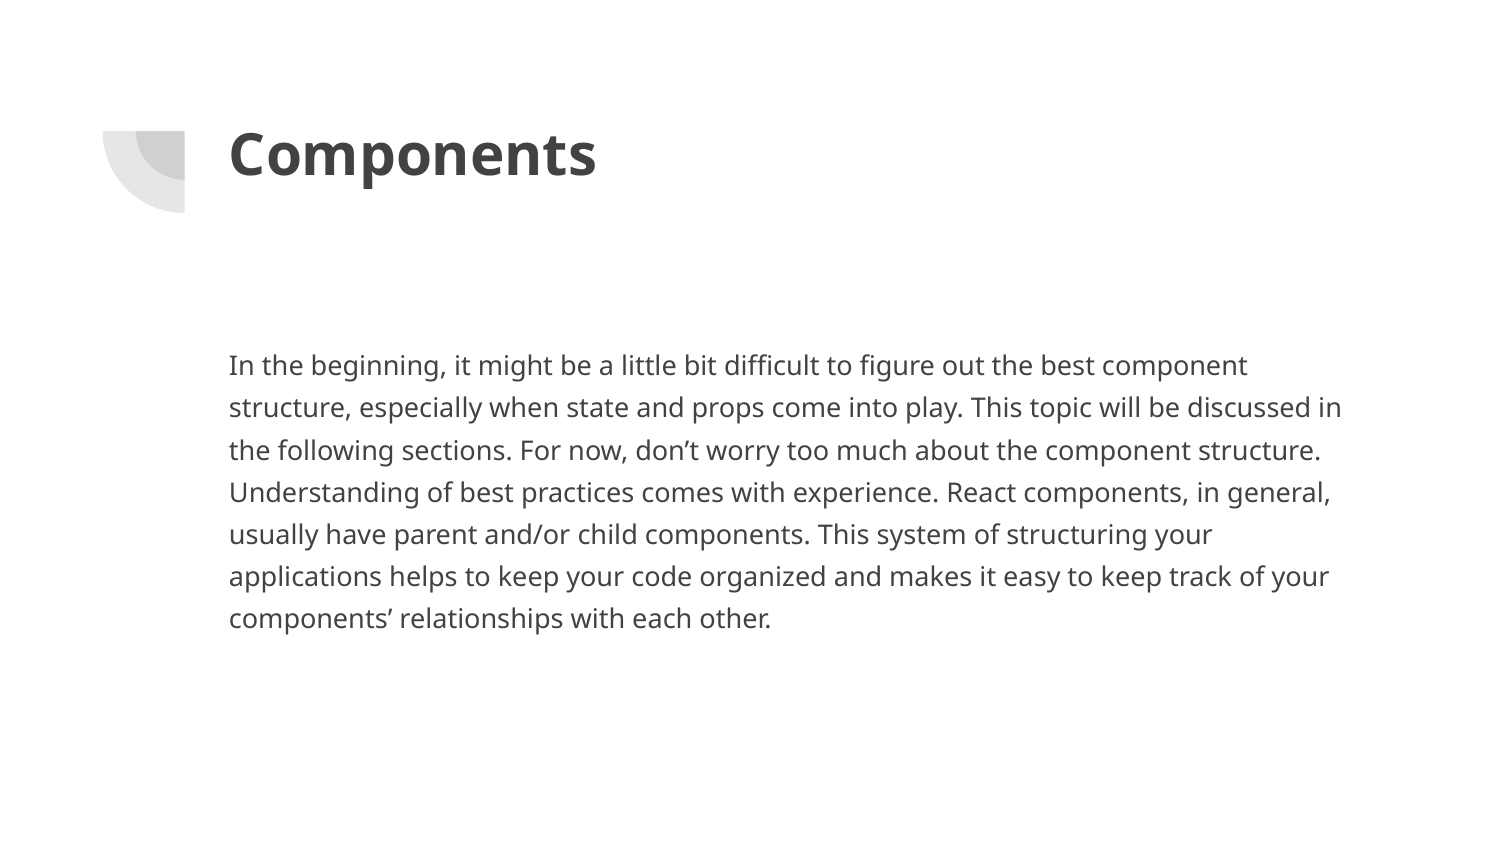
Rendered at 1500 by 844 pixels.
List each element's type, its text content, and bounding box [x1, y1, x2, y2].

list In the beginning, it might be a little bit difficult to figure out the best component structure, especially when state and props come into play. This topic will be discussed in the following sections. For now, don’t worry too much about the component structure. Understanding of best practices comes with experience. React components, in general, usually have parent and/or child components. This system of structuring your applications helps to keep your code organized and makes it easy to keep track of your components’ relationships with each other. [213, 326, 1368, 744]
title Components [213, 98, 1368, 263]
